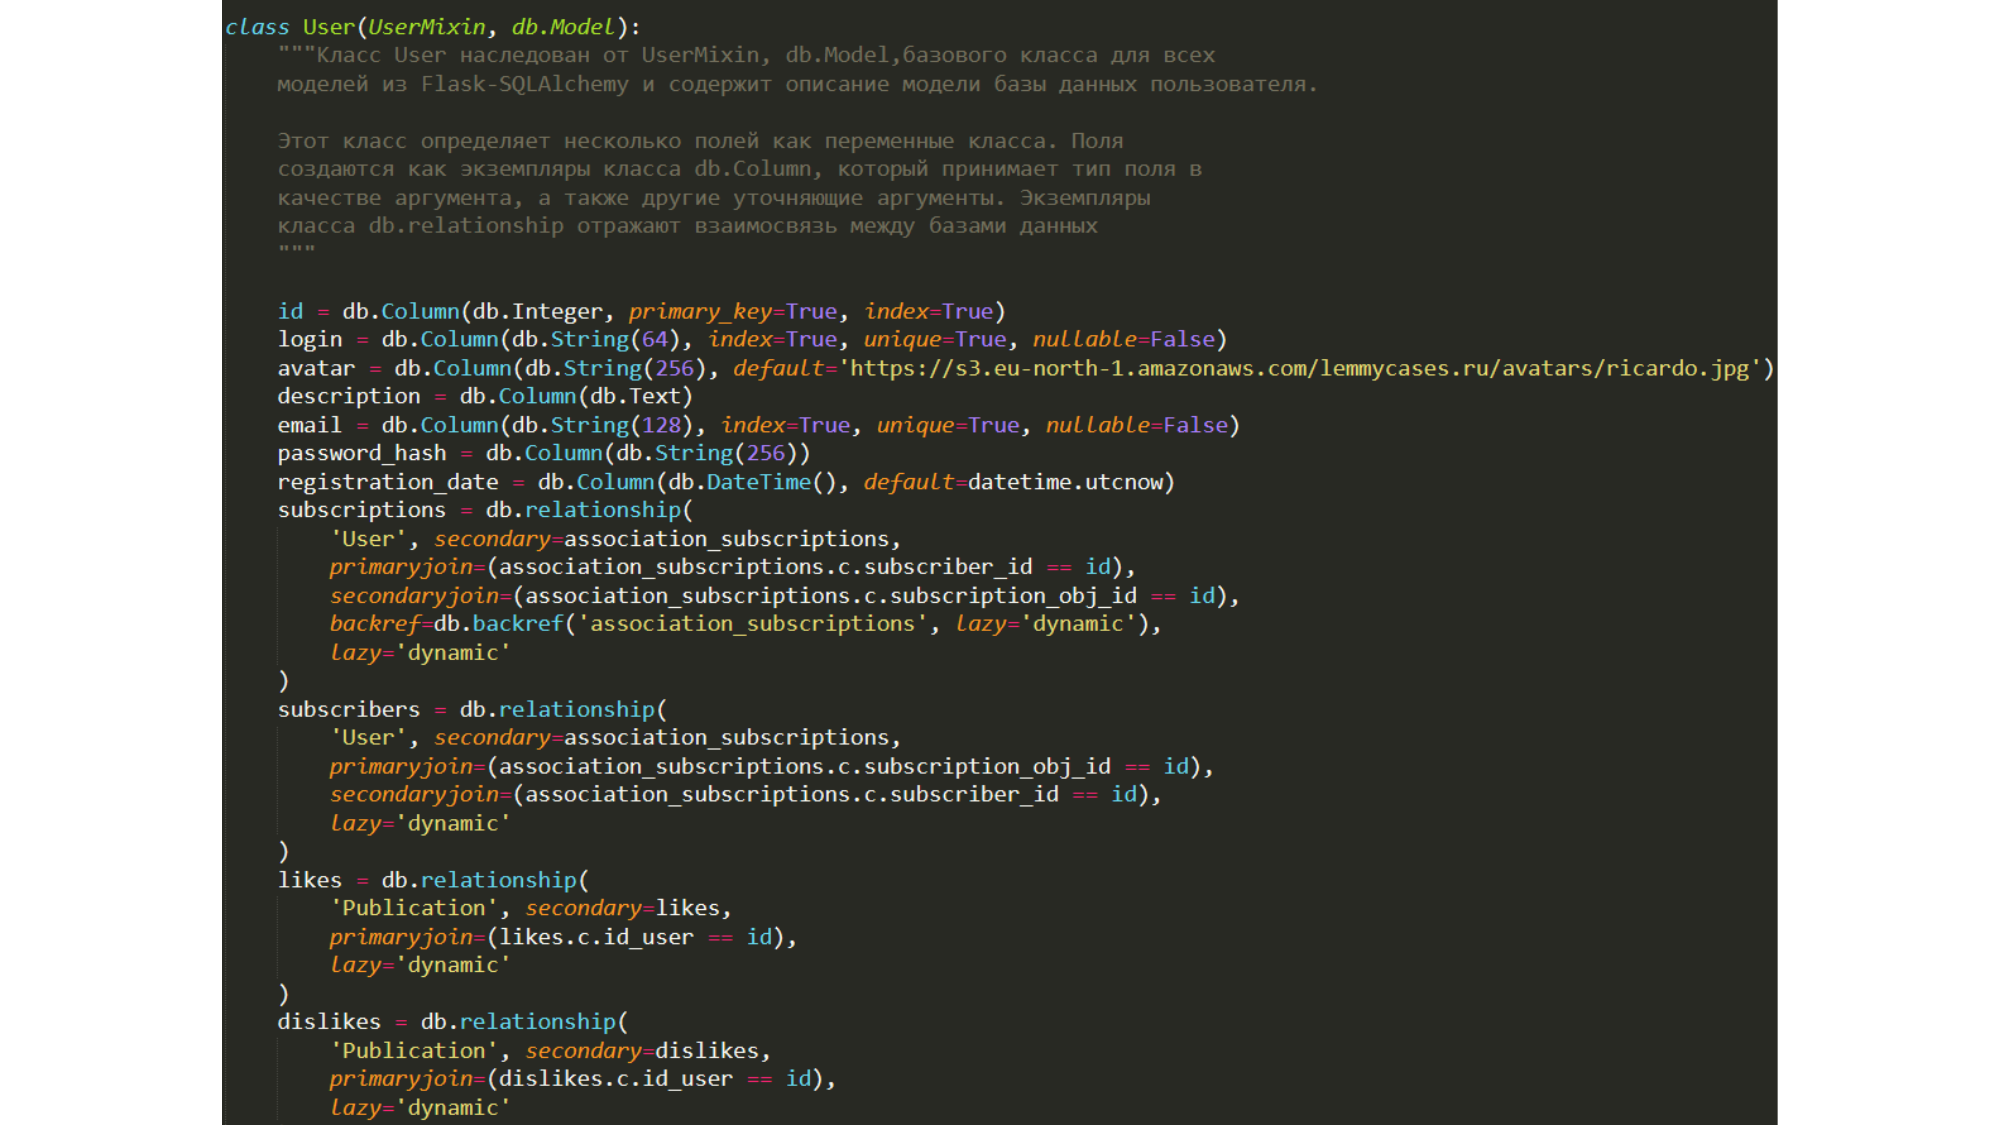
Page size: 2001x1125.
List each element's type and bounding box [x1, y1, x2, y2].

picture [222, 0, 1778, 1125]
